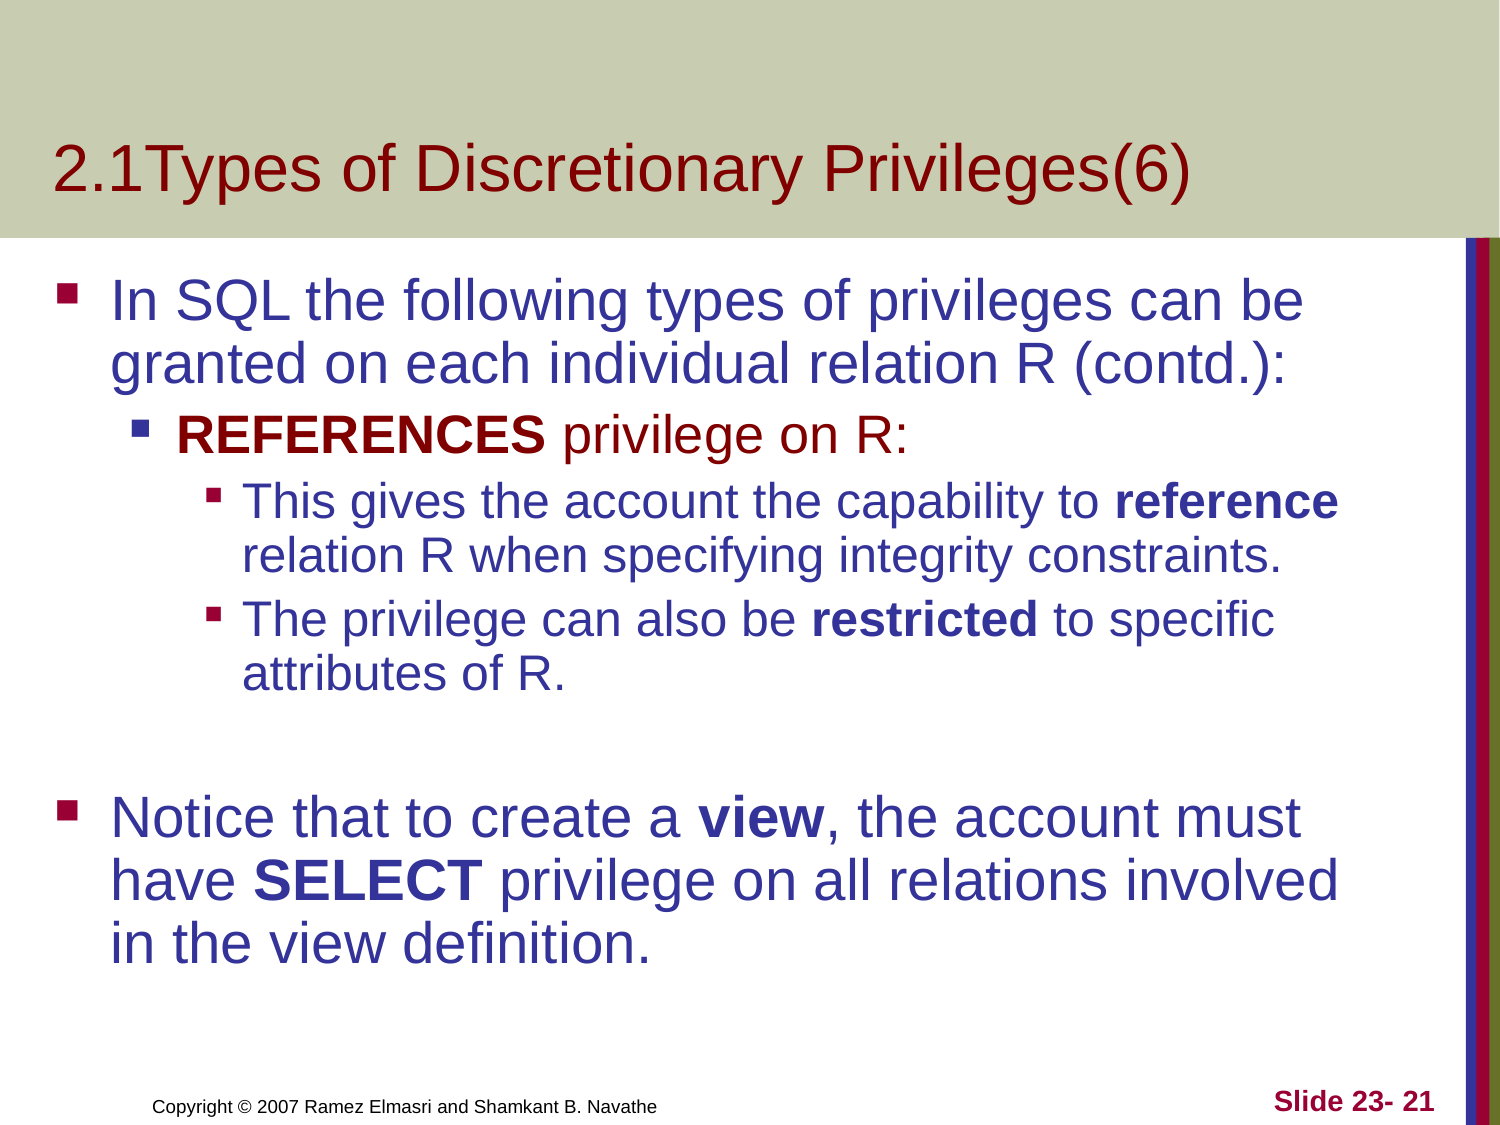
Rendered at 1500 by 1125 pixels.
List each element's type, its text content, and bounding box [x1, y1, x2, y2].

list In SQL the following types of privileges can be granted on each individual relation R (contd.): REFERENCES privilege on R: This gives the account the capability to reference relation R when specifying integrity constraints. The privilege can also be restricted to specific attributes of R. Notice that to create a view, the account must have SELECT privilege on all relations involved in the view definition. [39, 262, 1400, 1013]
title 2.1Types of Discretionary Privileges(6) [37, 49, 1317, 213]
slide_number Slide 23- 21 [1137, 1050, 1450, 1125]
